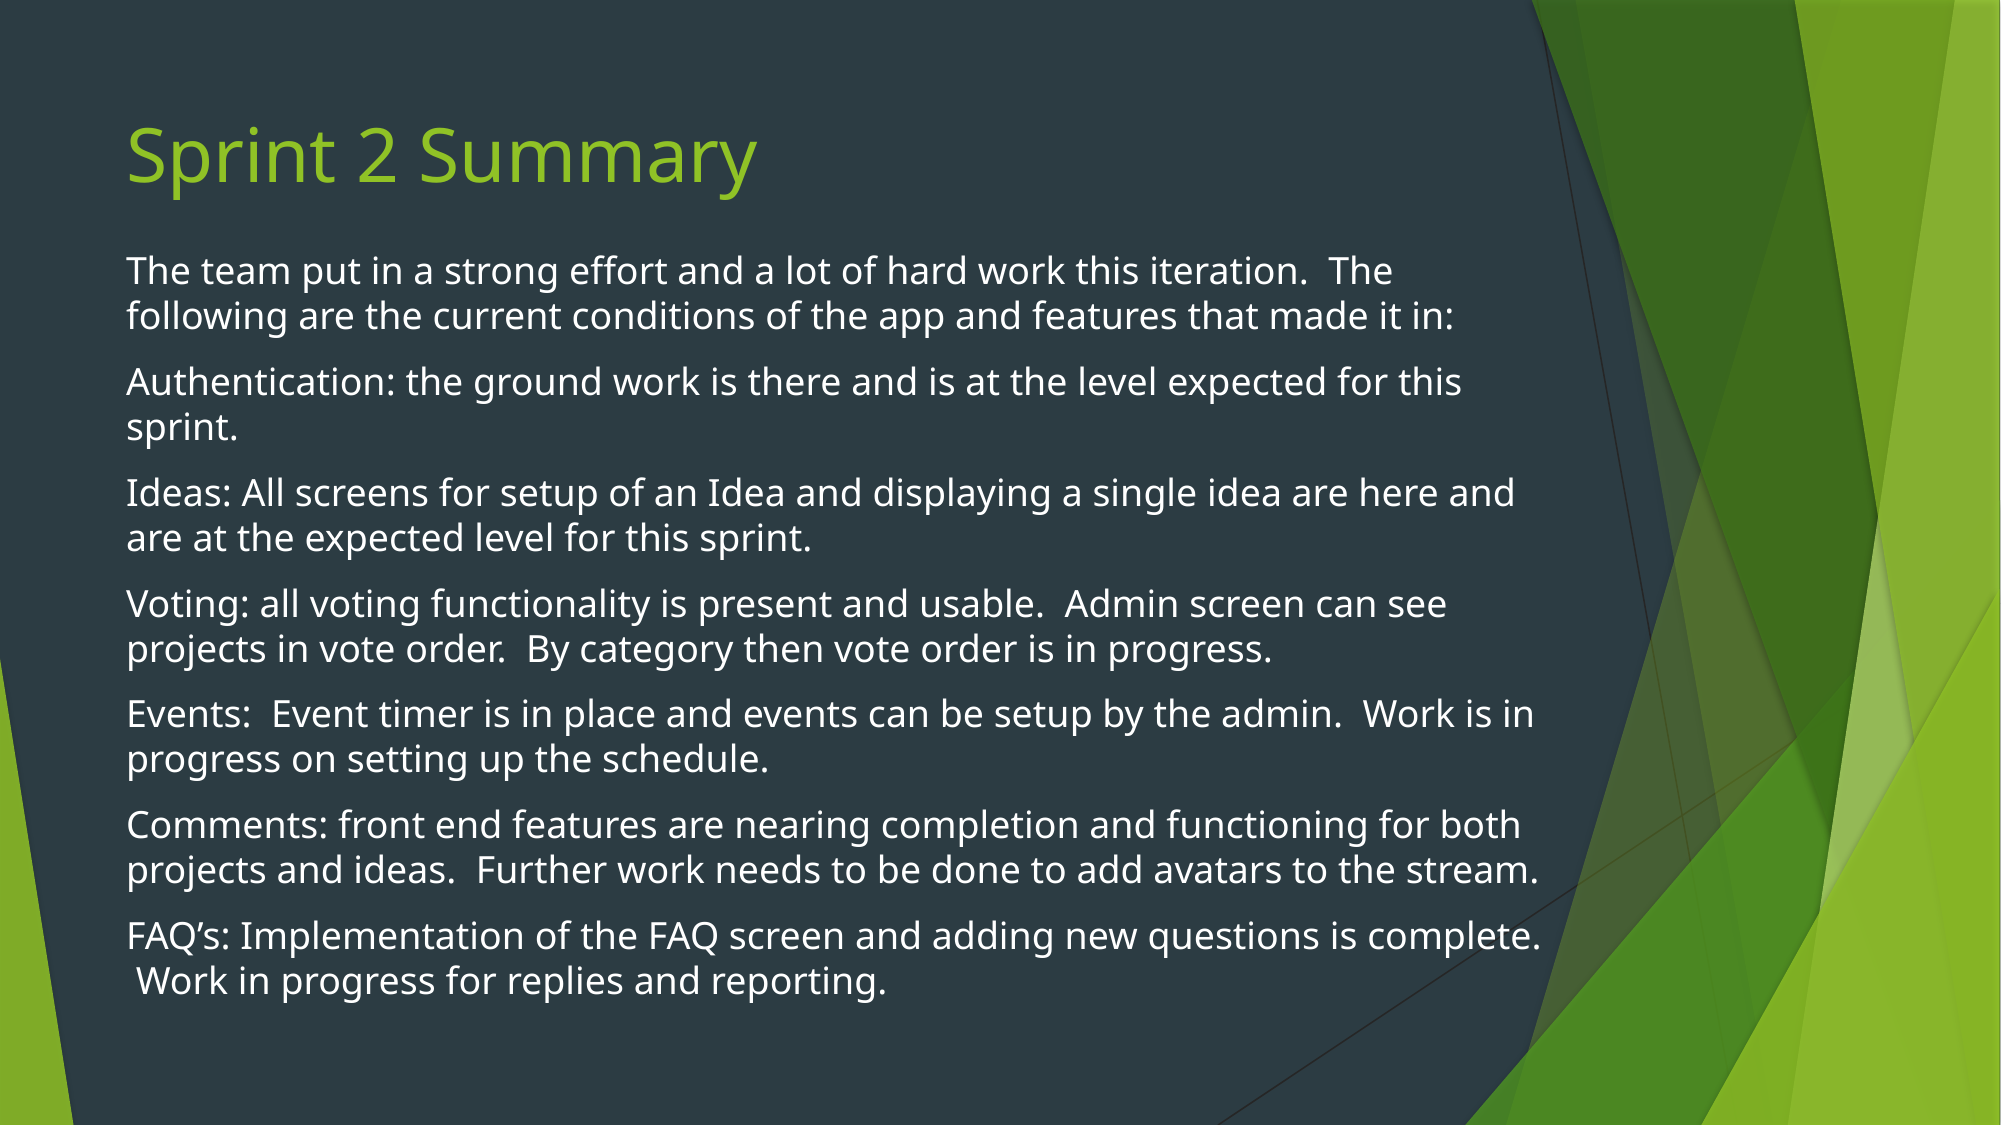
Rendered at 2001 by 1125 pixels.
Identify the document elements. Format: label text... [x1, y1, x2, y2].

title Sprint 2 Summary [111, 99, 1522, 239]
list The team put in a strong effort and a lot of hard work this iteration. The following are the current conditions of the app and features that made it in: Authentication: the ground work is there and is at the level expected for this sprint. Ideas: All screens for setup of an Idea and displaying a single idea are here and are at the expected level for this sprint. Voting: all voting functionality is present and usable. Admin screen can see projects in vote order. By category then vote order is in progress. Events: Event timer is in place and events can be setup by the admin. Work is in progress on setting up the schedule. Comments: front end features are nearing completion and functioning for both projects and ideas. Further work needs to be done to add avatars to the stream. FAQ’s: Implementation of the FAQ screen and adding new questions is complete. Work in progress for replies and reporting. [111, 239, 1561, 1075]
